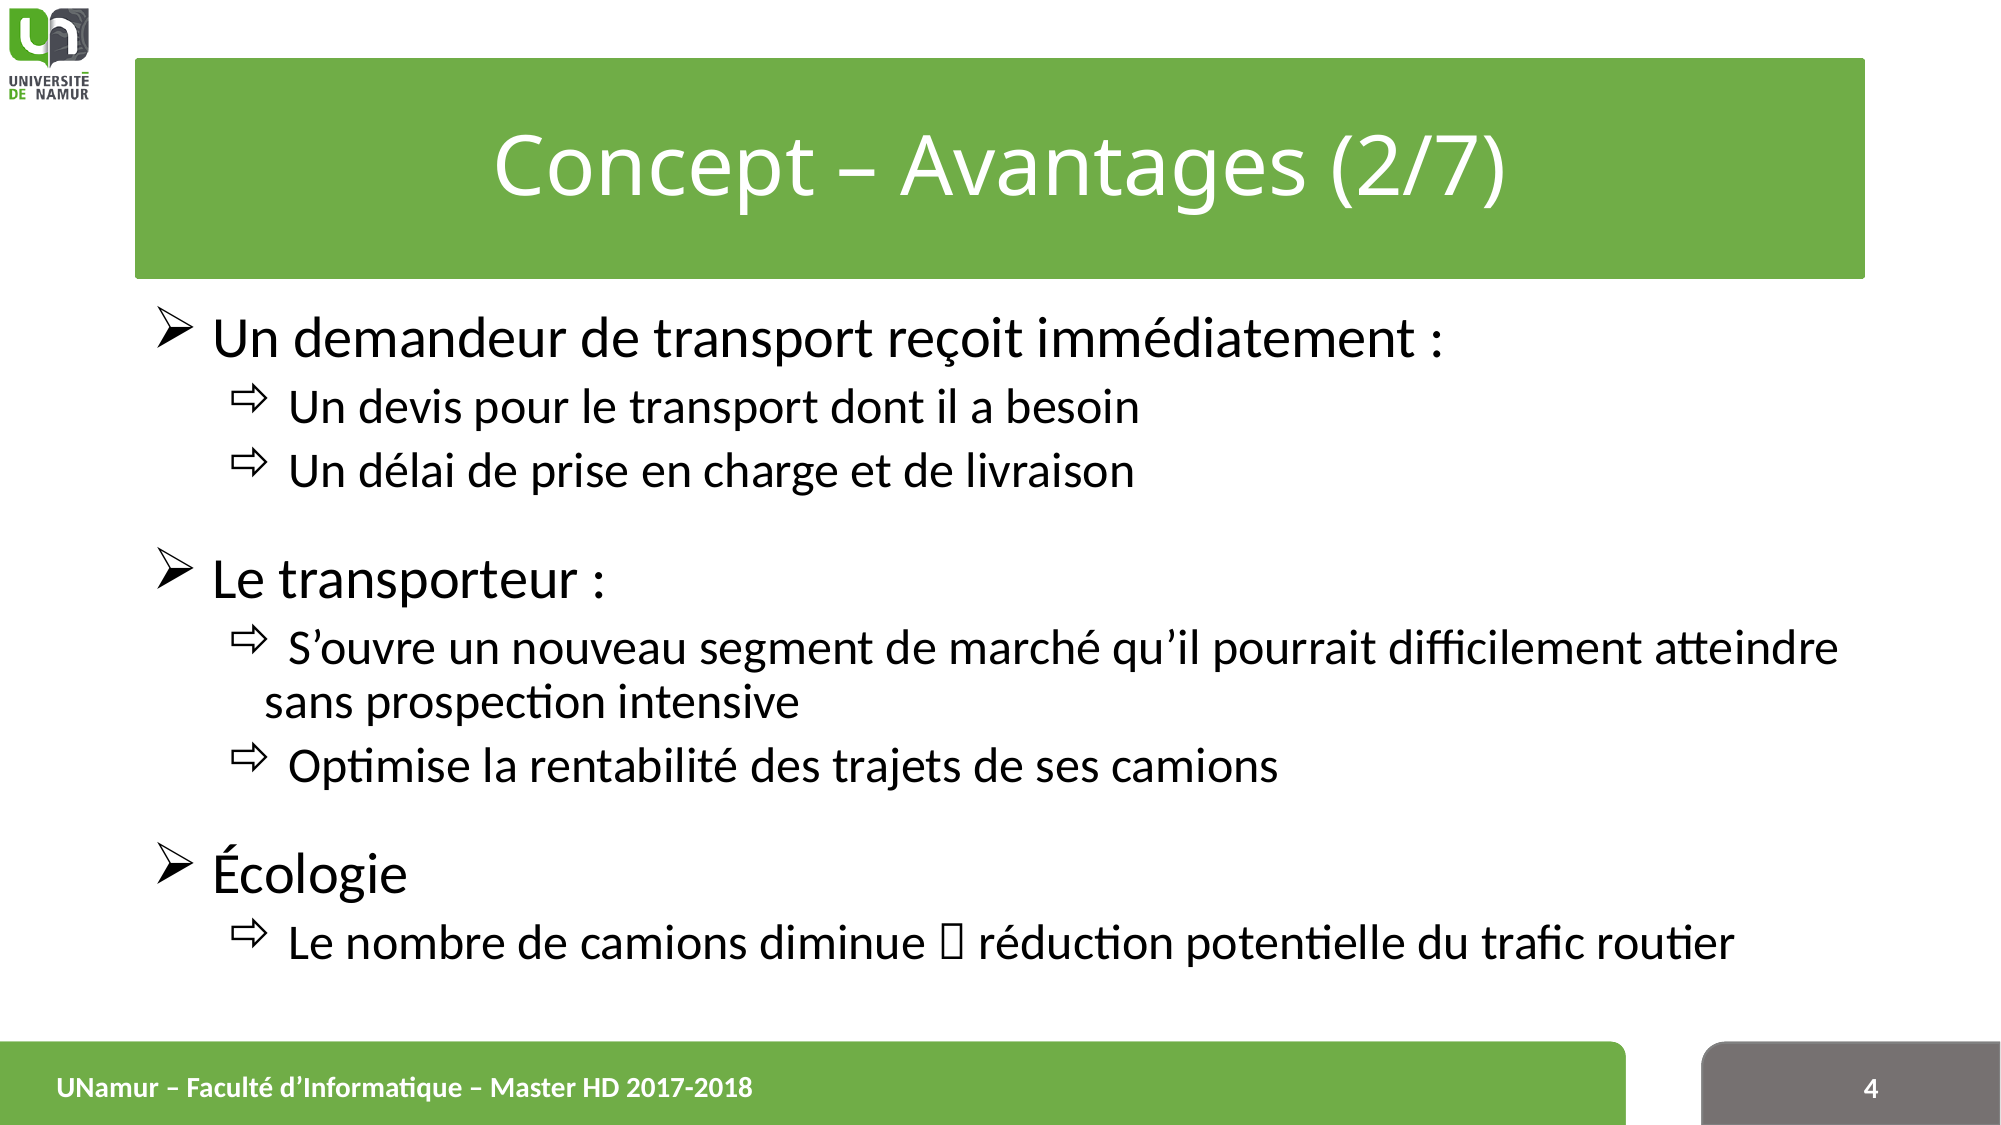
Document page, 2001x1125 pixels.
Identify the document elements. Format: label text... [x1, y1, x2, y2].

footer UNamur – Faculté d’Informatique – Master HD 2017-2018 [41, 1061, 1667, 1122]
list Un demandeur de transport reçoit immédiatement : Un devis pour le transport dont il a besoin Un délai de prise en charge et de livraison Le transporteur : S’ouvre un nouveau segment de marché qu’il pourrait difficilement atteindre sans prospection intensive Optimise la rentabilité des trajets de ses camions Écologie Le nombre de camions diminue  réduction potentielle du trafic routier [137, 299, 1863, 1040]
picture [0, 0, 97, 108]
title Concept – Avantages (2/7) [135, 58, 1865, 279]
